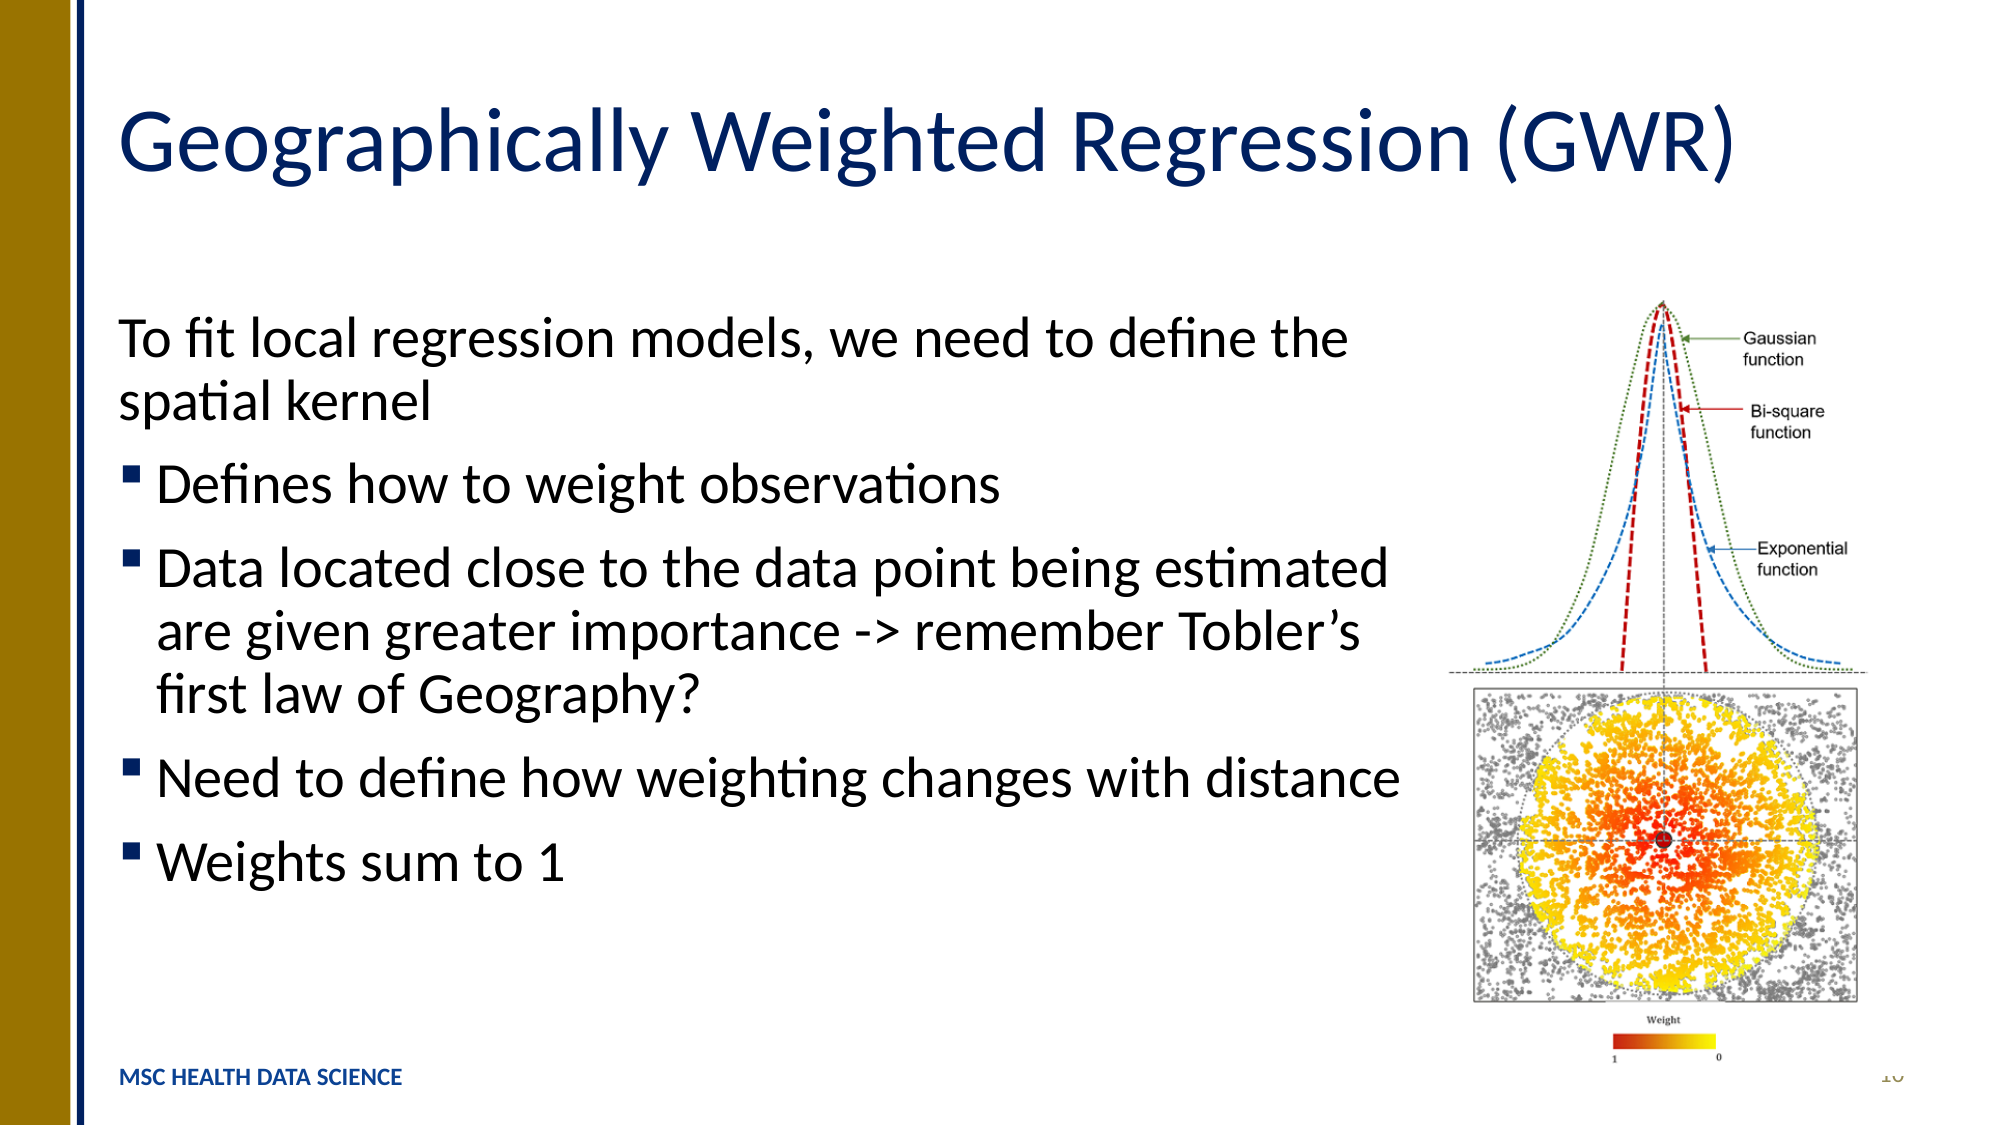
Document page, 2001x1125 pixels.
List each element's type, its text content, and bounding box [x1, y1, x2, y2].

title Geographically Weighted Regression (GWR) [103, 32, 1920, 251]
footer MSC HEALTH DATA SCIENCE [103, 1045, 439, 1106]
picture [1411, 299, 1915, 1076]
list To fit local regression models, we need to define the spatial kernel Defines how to weight observations Data located close to the data point being estimated are given greater importance -> remember Tobler’s first law of Geography? Need to define how weighting changes with distance Weights sum to 1 [103, 299, 1411, 1014]
slide_number 10 [1737, 1042, 1920, 1102]
